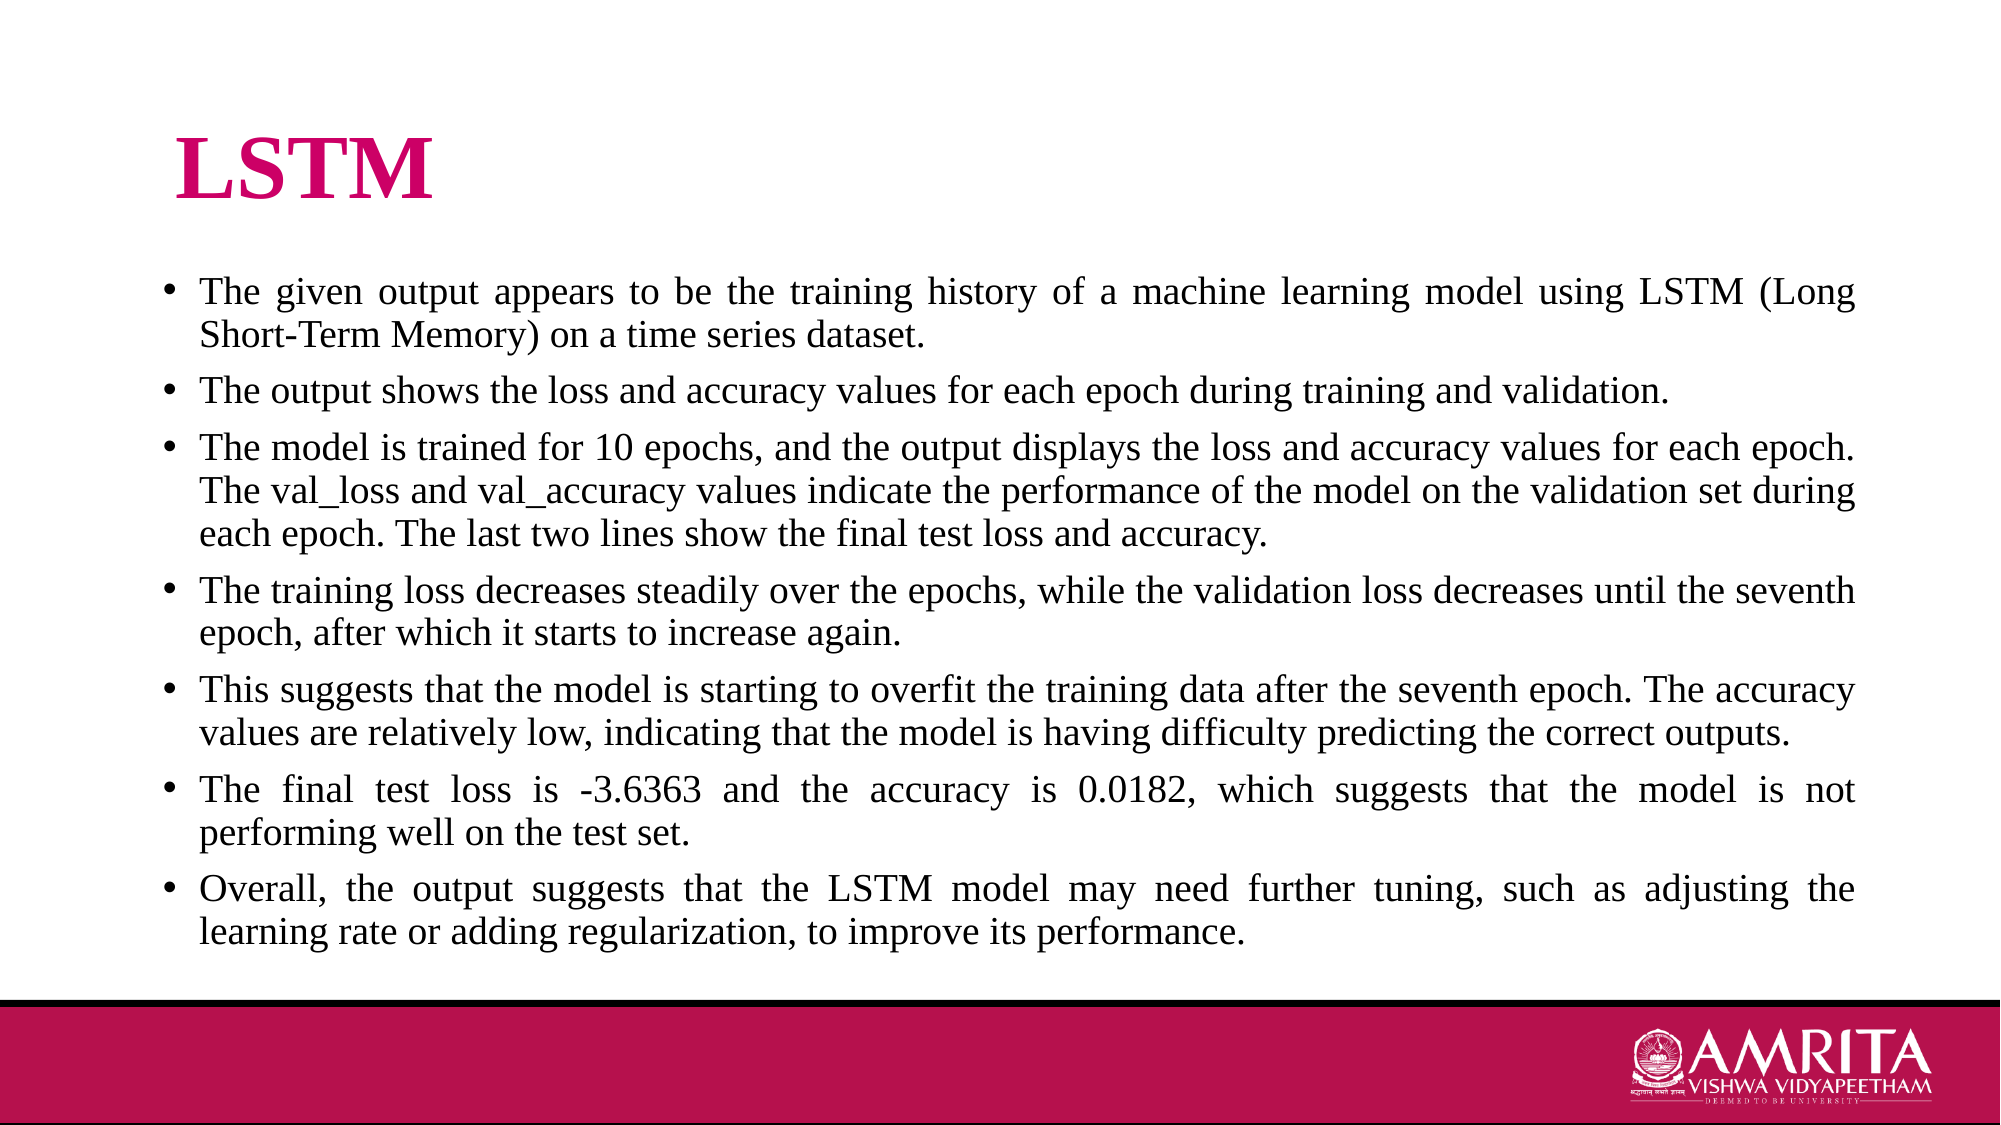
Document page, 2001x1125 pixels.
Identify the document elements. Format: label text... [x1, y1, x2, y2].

title LSTM [137, 59, 1863, 278]
picture [1622, 1011, 1940, 1113]
list The given output appears to be the training history of a machine learning model using LSTM (Long Short-Term Memory) on a time series dataset. The output shows the loss and accuracy values for each epoch during training and validation. The model is trained for 10 epochs, and the output displays the loss and accuracy values for each epoch. The val_loss and val_accuracy values indicate the performance of the model on the validation set during each epoch. The last two lines show the final test loss and accuracy. The training loss decreases steadily over the epochs, while the validation loss decreases until the seventh epoch, after which it starts to increase again. This suggests that the model is starting to overfit the training data after the seventh epoch. The accuracy values are relatively low, indicating that the model is having difficulty predicting the correct outputs. The final test loss is -3.6363 and the accuracy is 0.0182, which suggests that the model is not performing well on the test set. Overall, the output suggests that the LSTM model may need further tuning, such as adjusting the learning rate or adding regularization, to improve its performance. [147, 262, 1873, 977]
